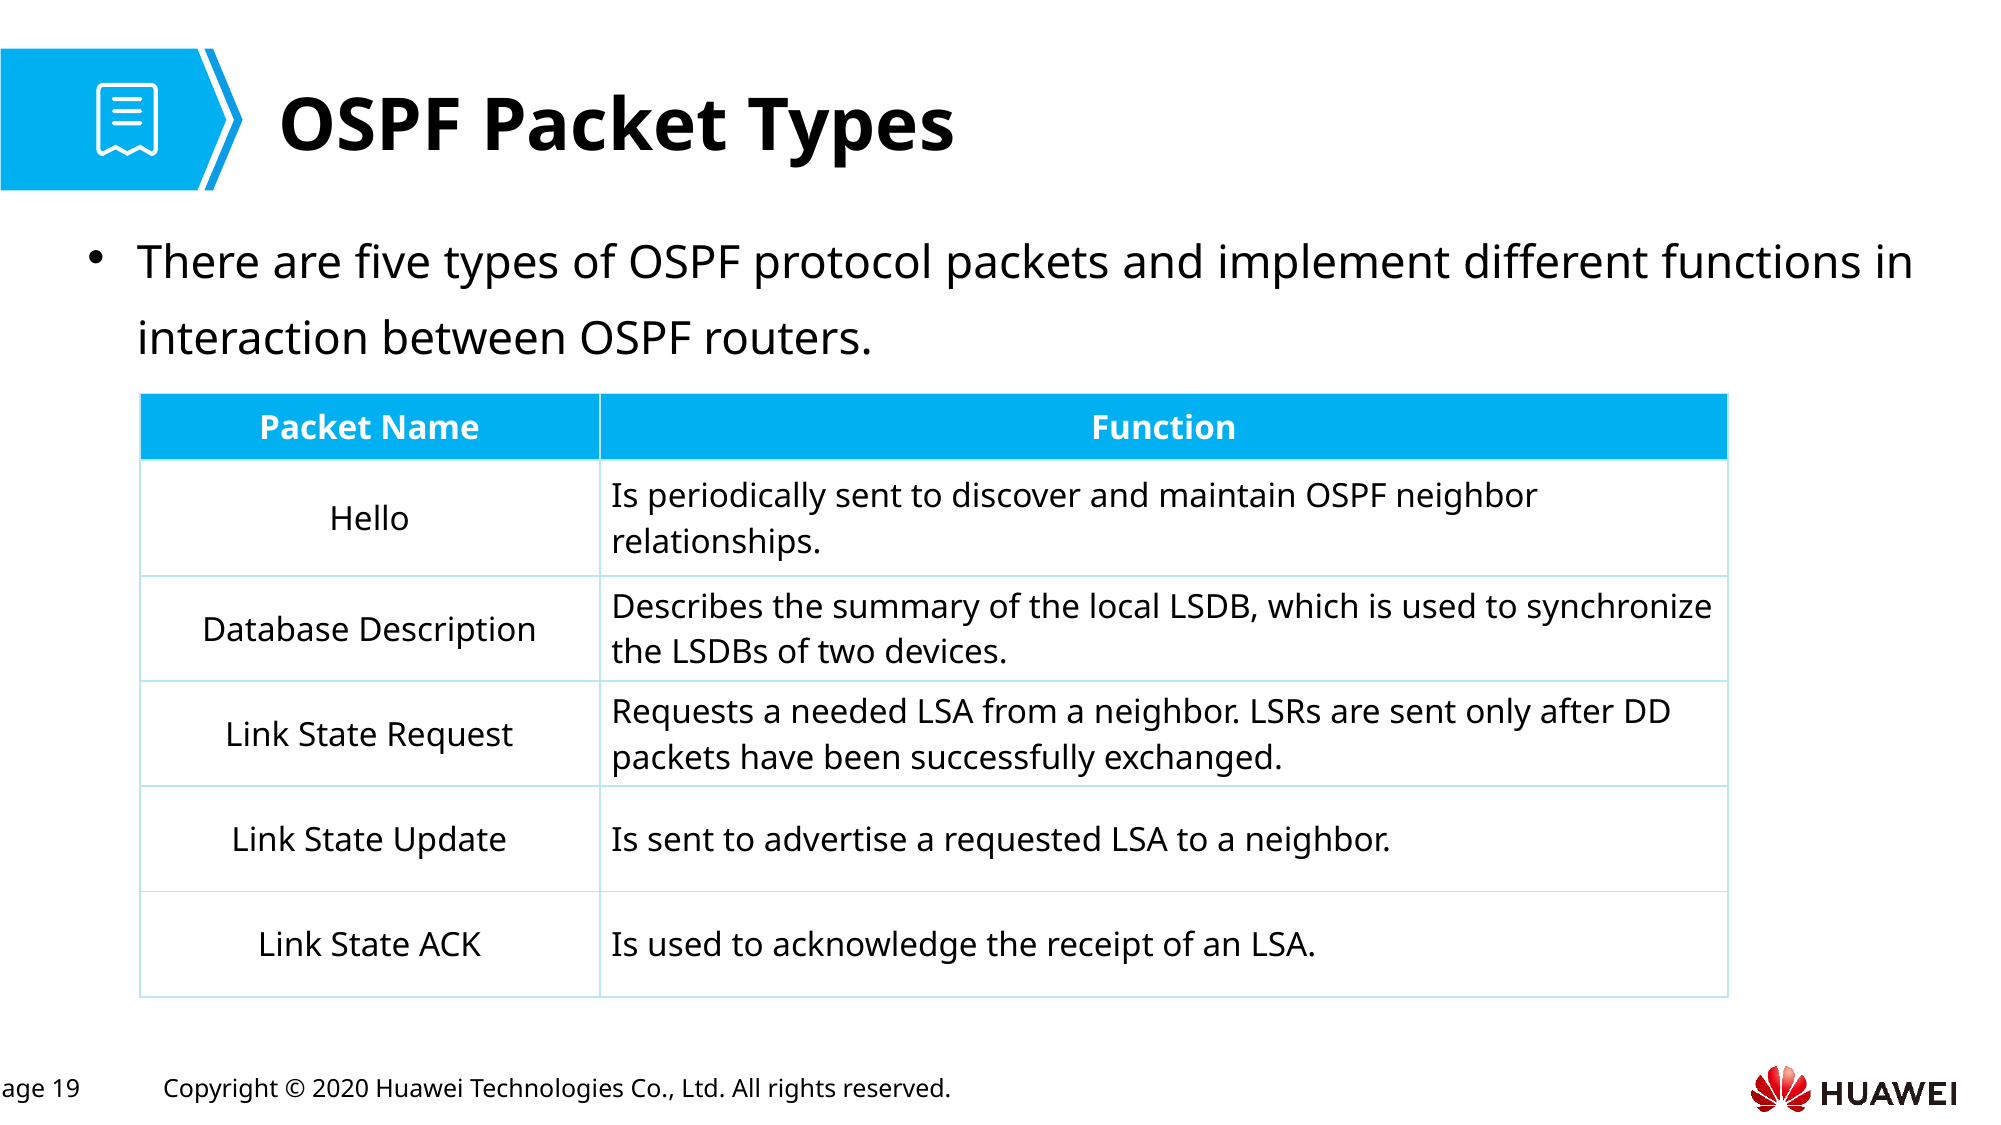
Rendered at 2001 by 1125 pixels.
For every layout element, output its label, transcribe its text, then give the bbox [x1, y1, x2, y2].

table_header Function [601, 394, 1727, 459]
title OSPF Packet Types [261, 73, 1875, 180]
table_cell Is periodically sent to discover and maintain OSPF neighbor relationships. [601, 461, 1727, 575]
table_cell Database Description [141, 577, 599, 680]
table_cell Is sent to advertise a requested LSA to a neighbor. [601, 787, 1727, 891]
table_cell Link State Request [141, 682, 599, 785]
table_cell Link State ACK [141, 892, 599, 996]
table_cell Requests a needed LSA from a neighbor. LSRs are sent only after DD packets have been successfully exchanged. [601, 682, 1727, 785]
table_cell Is used to acknowledge the receipt of an LSA. [601, 892, 1727, 996]
table_cell Describes the summary of the local LSDB, which is used to synchronize the LSDBs of two devices. [601, 577, 1727, 680]
table_header Packet Name [141, 394, 599, 459]
list There are five types of OSPF protocol packets and implement different functions in interaction between OSPF routers. [73, 203, 1930, 972]
picture [1751, 1066, 1956, 1112]
table_cell Link State Update [141, 787, 599, 891]
table_cell Hello [141, 461, 599, 575]
